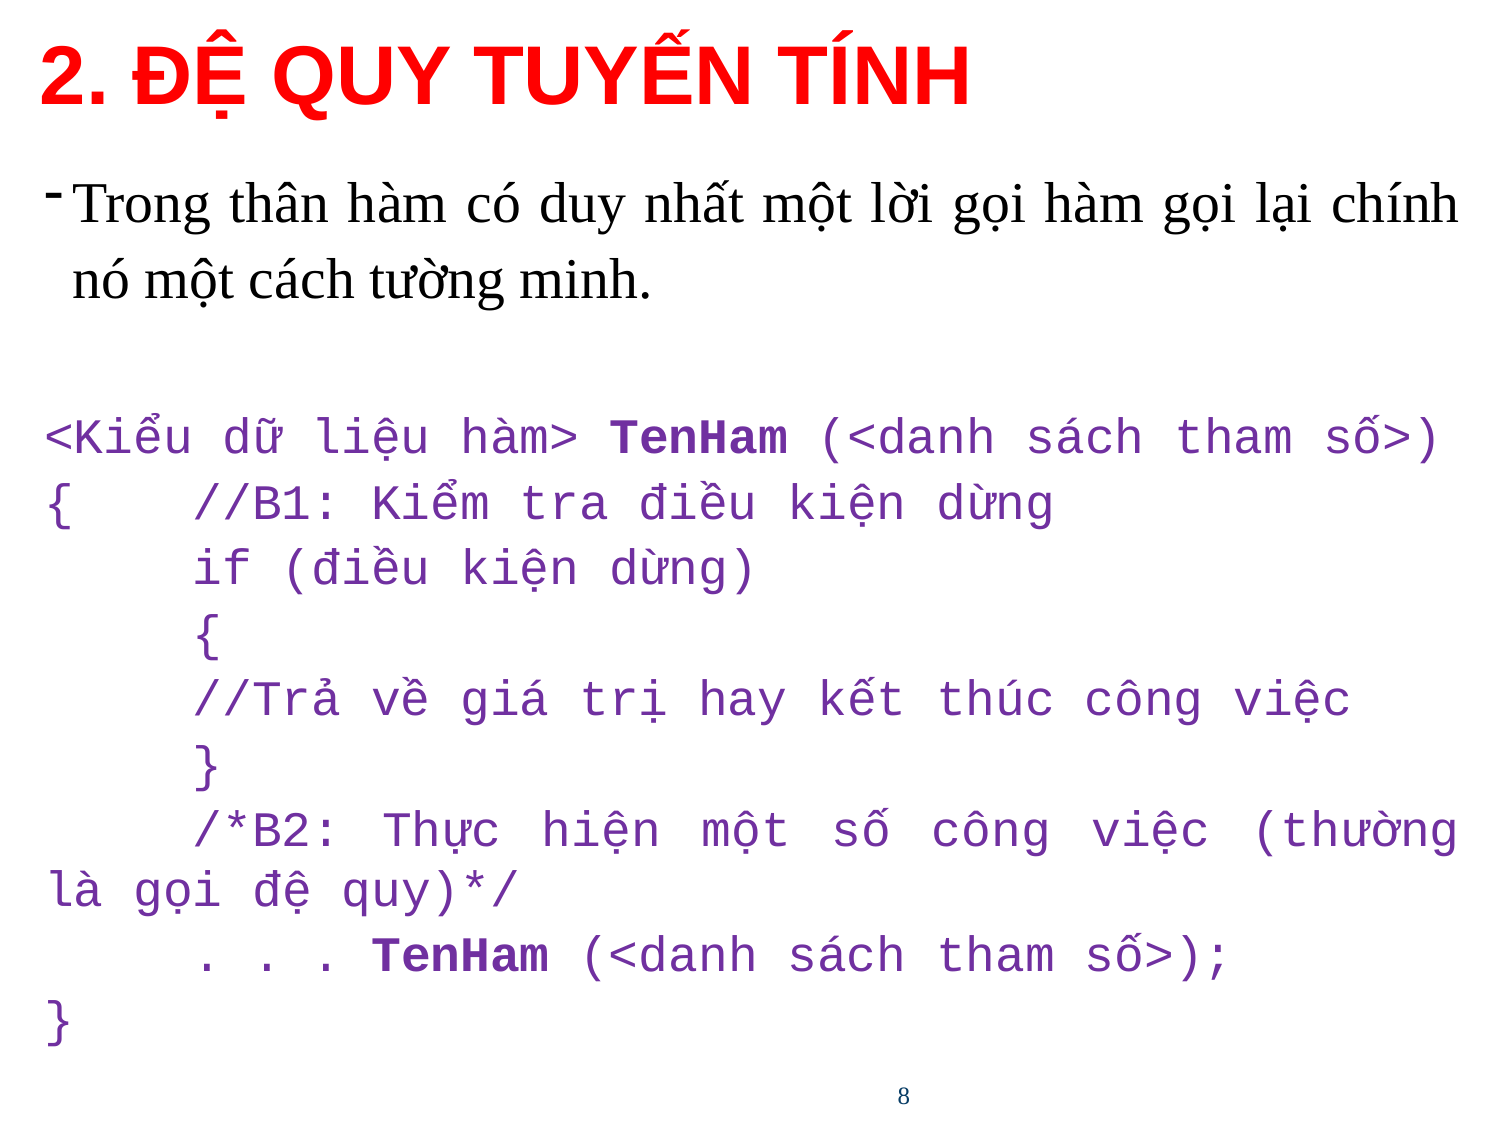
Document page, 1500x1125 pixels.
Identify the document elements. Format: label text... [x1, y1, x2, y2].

slide_number 8 [624, 1065, 925, 1125]
list Trong thân hàm có duy nhất một lời gọi hàm gọi lại chính nó một cách tường minh. <Kiểu dữ liệu hàm> TenHam (<danh sách tham số>) { //B1: Kiểm tra điều kiện dừng if (điều kiện dừng) { //Trả về giá trị hay kết thúc công việc } /*B2: Thực hiện một số công việc (thường là gọi đệ quy)*/ . . . TenHam (<danh sách tham số>); } [29, 149, 1475, 1075]
title 2. ĐỆ QUY TUYẾN TÍNH [24, 10, 1319, 145]
